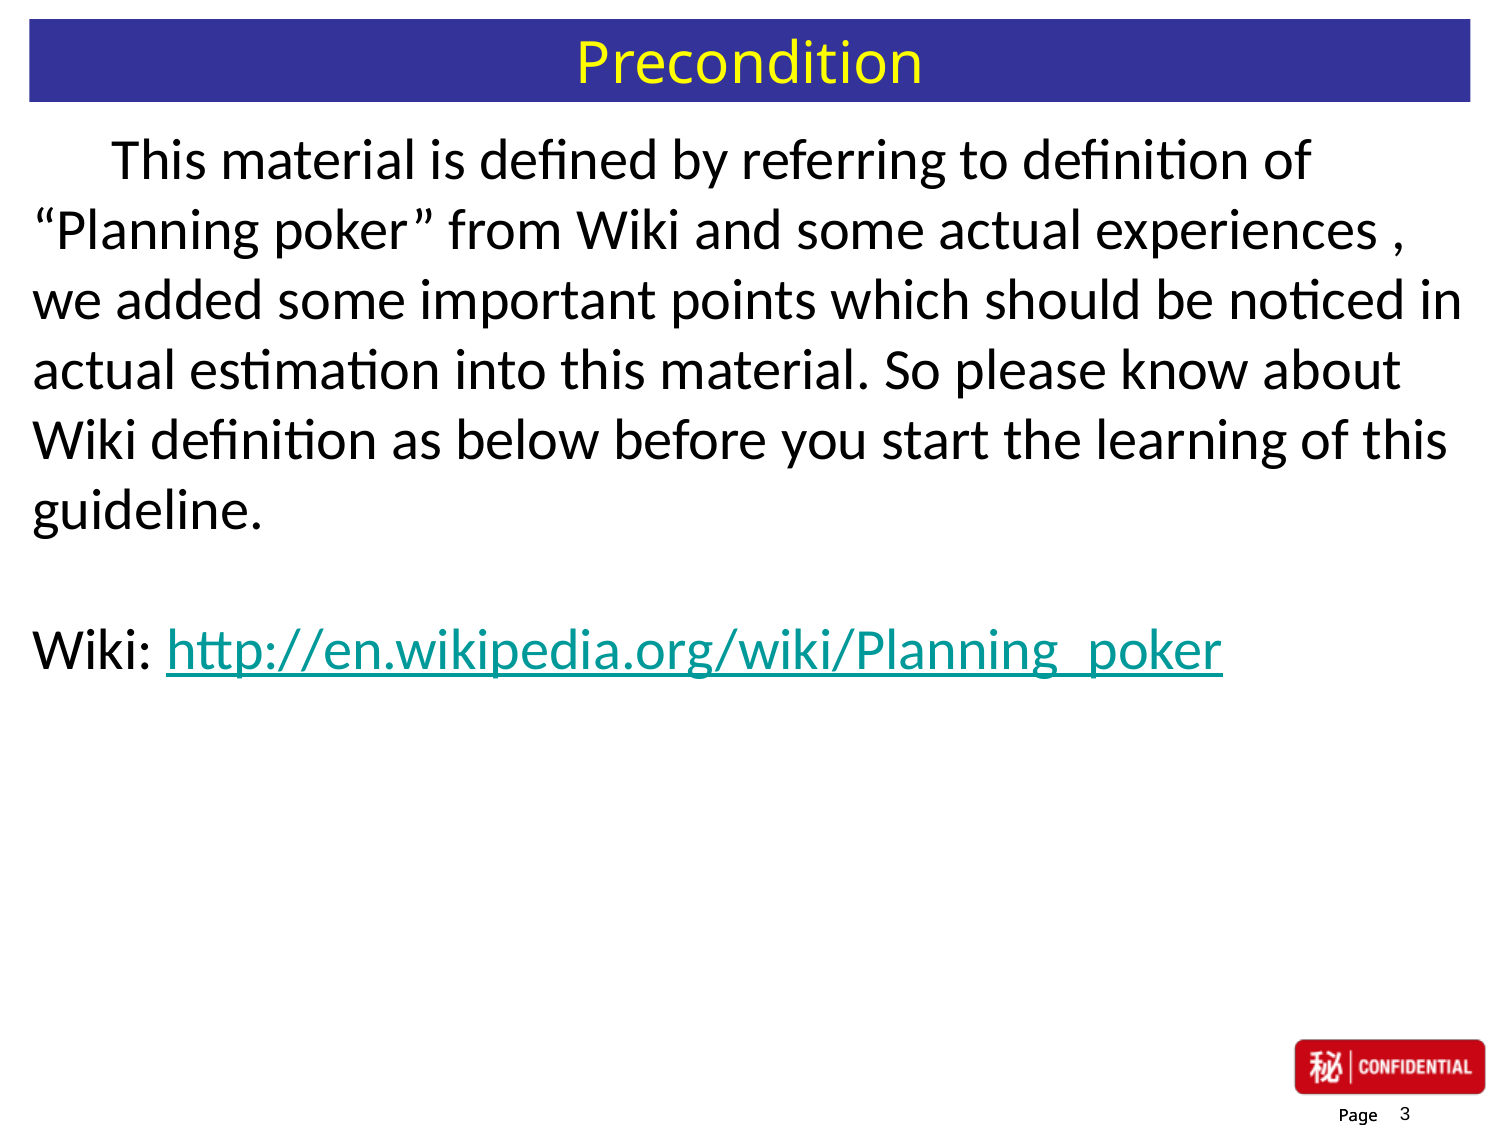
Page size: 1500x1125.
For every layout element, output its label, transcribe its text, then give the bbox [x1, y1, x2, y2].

title Precondition [29, 18, 1471, 103]
picture [1281, 1035, 1500, 1100]
text_box This material is defined by referring to definition of “Planning poker” from Wiki and some actual experiences , we added some important points which should be noticed in actual estimation into this material. So please know about Wiki definition as below before you start the learning of this guideline. Wiki: http://en.wikipedia.org/wiki/Planning_poker [17, 113, 1483, 689]
